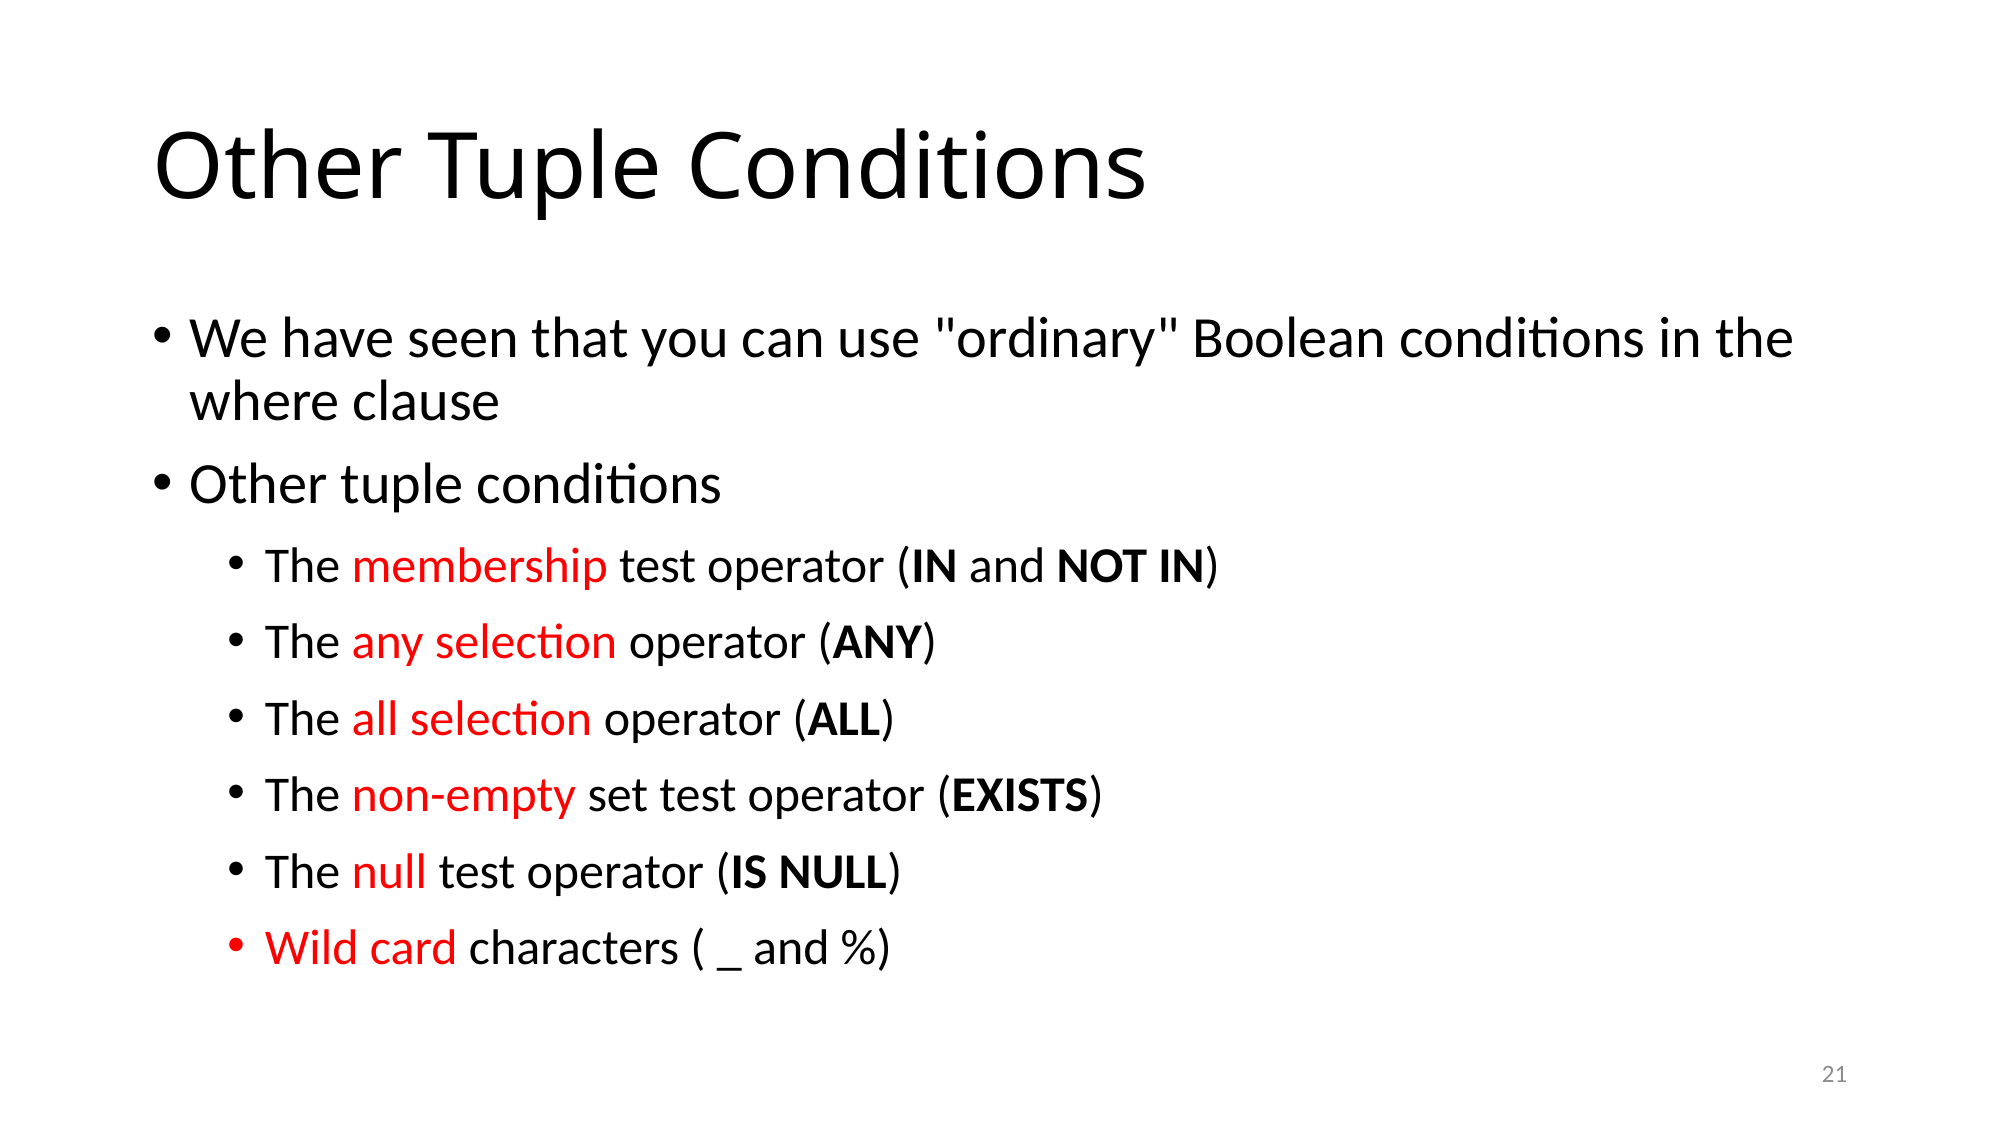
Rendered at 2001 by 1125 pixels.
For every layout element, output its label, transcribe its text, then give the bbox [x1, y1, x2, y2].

title Other Tuple Conditions [137, 59, 1863, 278]
slide_number 21 [1412, 1042, 1863, 1103]
list We have seen that you can use "ordinary" Boolean conditions in the where clause Other tuple conditions The membership test operator (IN and NOT IN) The any selection operator (ANY) The all selection operator (ALL) The non-empty set test operator (EXISTS) The null test operator (IS NULL) Wild card characters ( _ and %) [137, 299, 1863, 1043]
